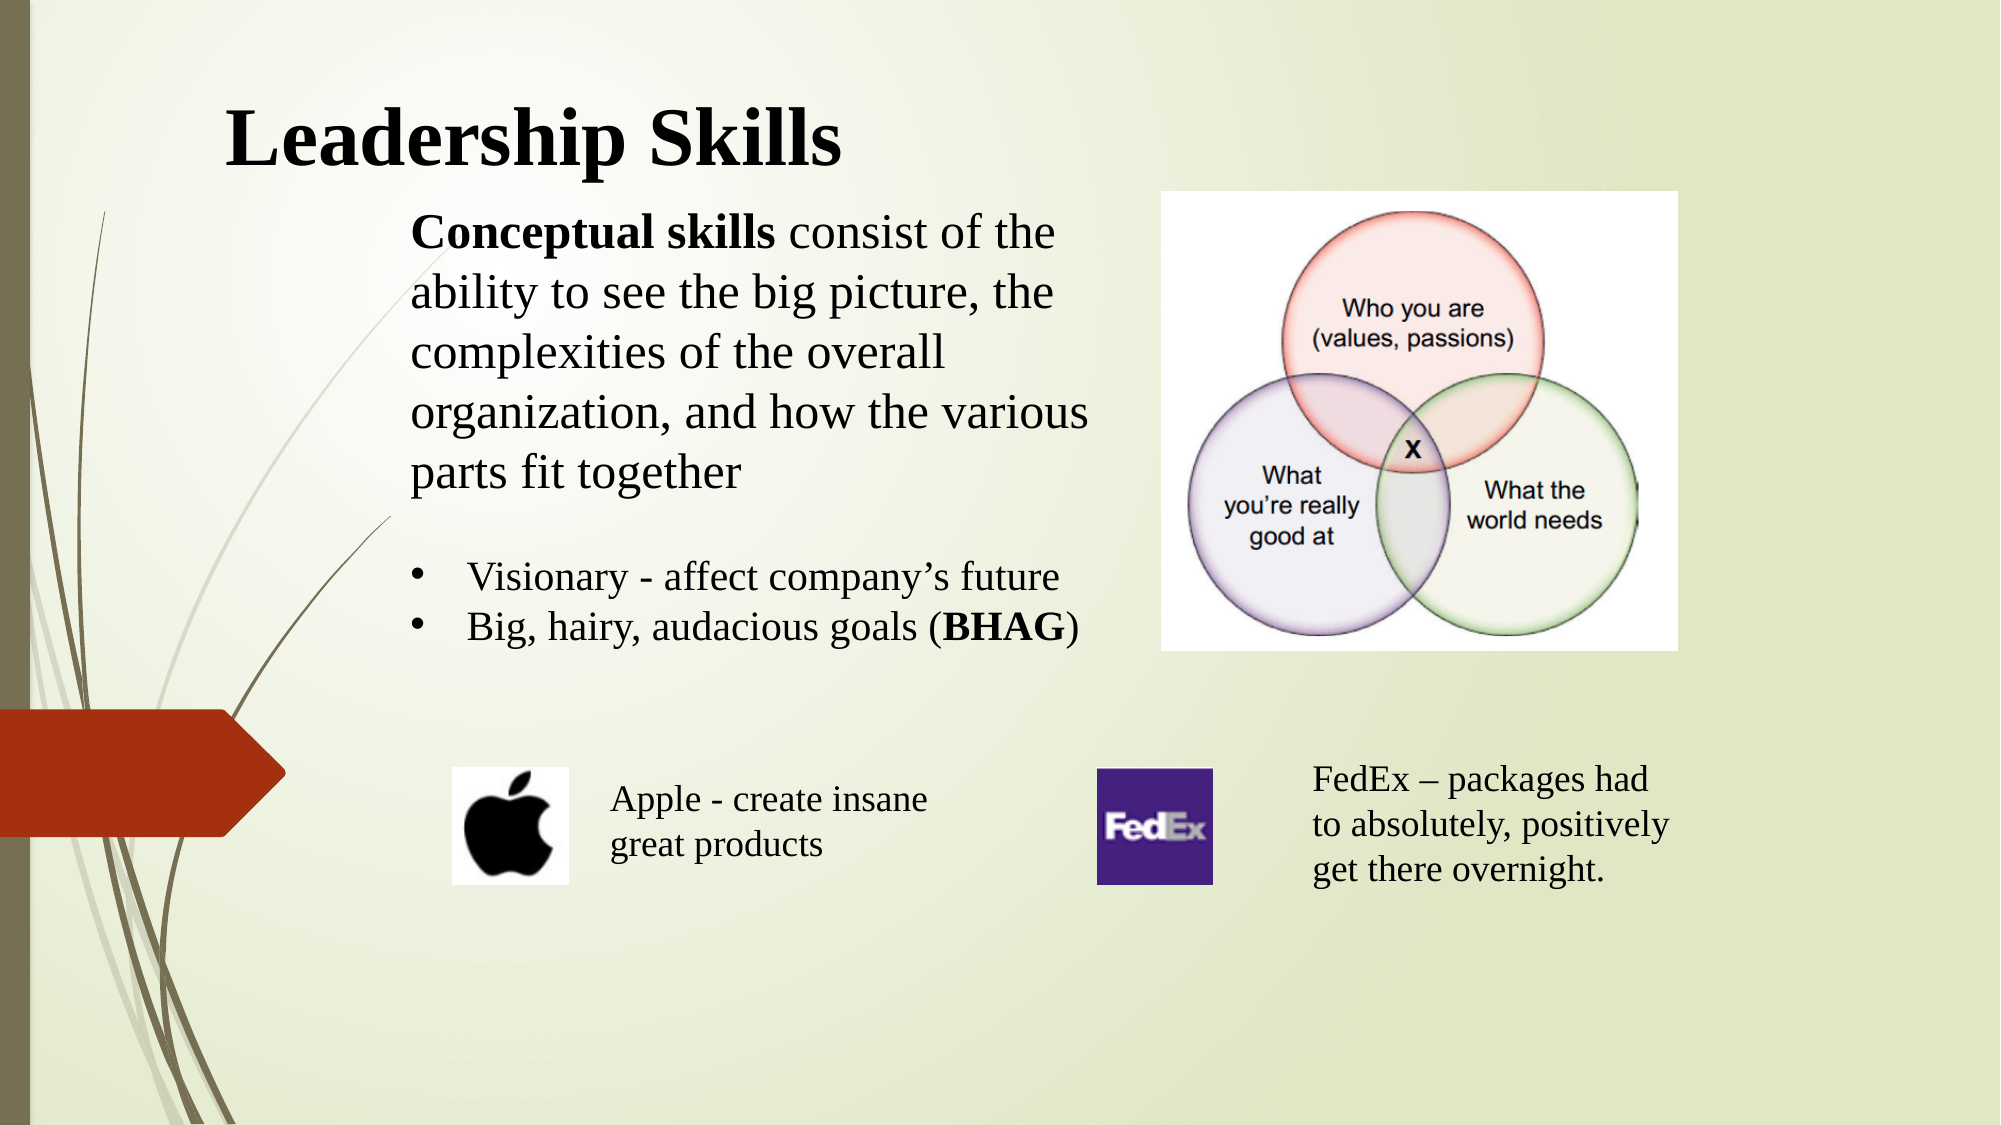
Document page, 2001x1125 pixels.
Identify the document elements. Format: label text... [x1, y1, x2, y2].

text_box Conceptual skills consist of the ability to see the big picture, the complexities of the overall organization, and how the various parts fit together Visionary - affect company’s future Big, hairy, audacious goals (BHAG) [395, 191, 1161, 656]
picture [452, 767, 569, 885]
text_box Apple - create insane great products [595, 766, 985, 872]
text_box Leadership Skills [211, 74, 1507, 190]
picture [1096, 766, 1213, 886]
picture [1161, 190, 1678, 651]
text_box FedEx – packages had to absolutely, positively get there overnight. [1297, 746, 1687, 947]
